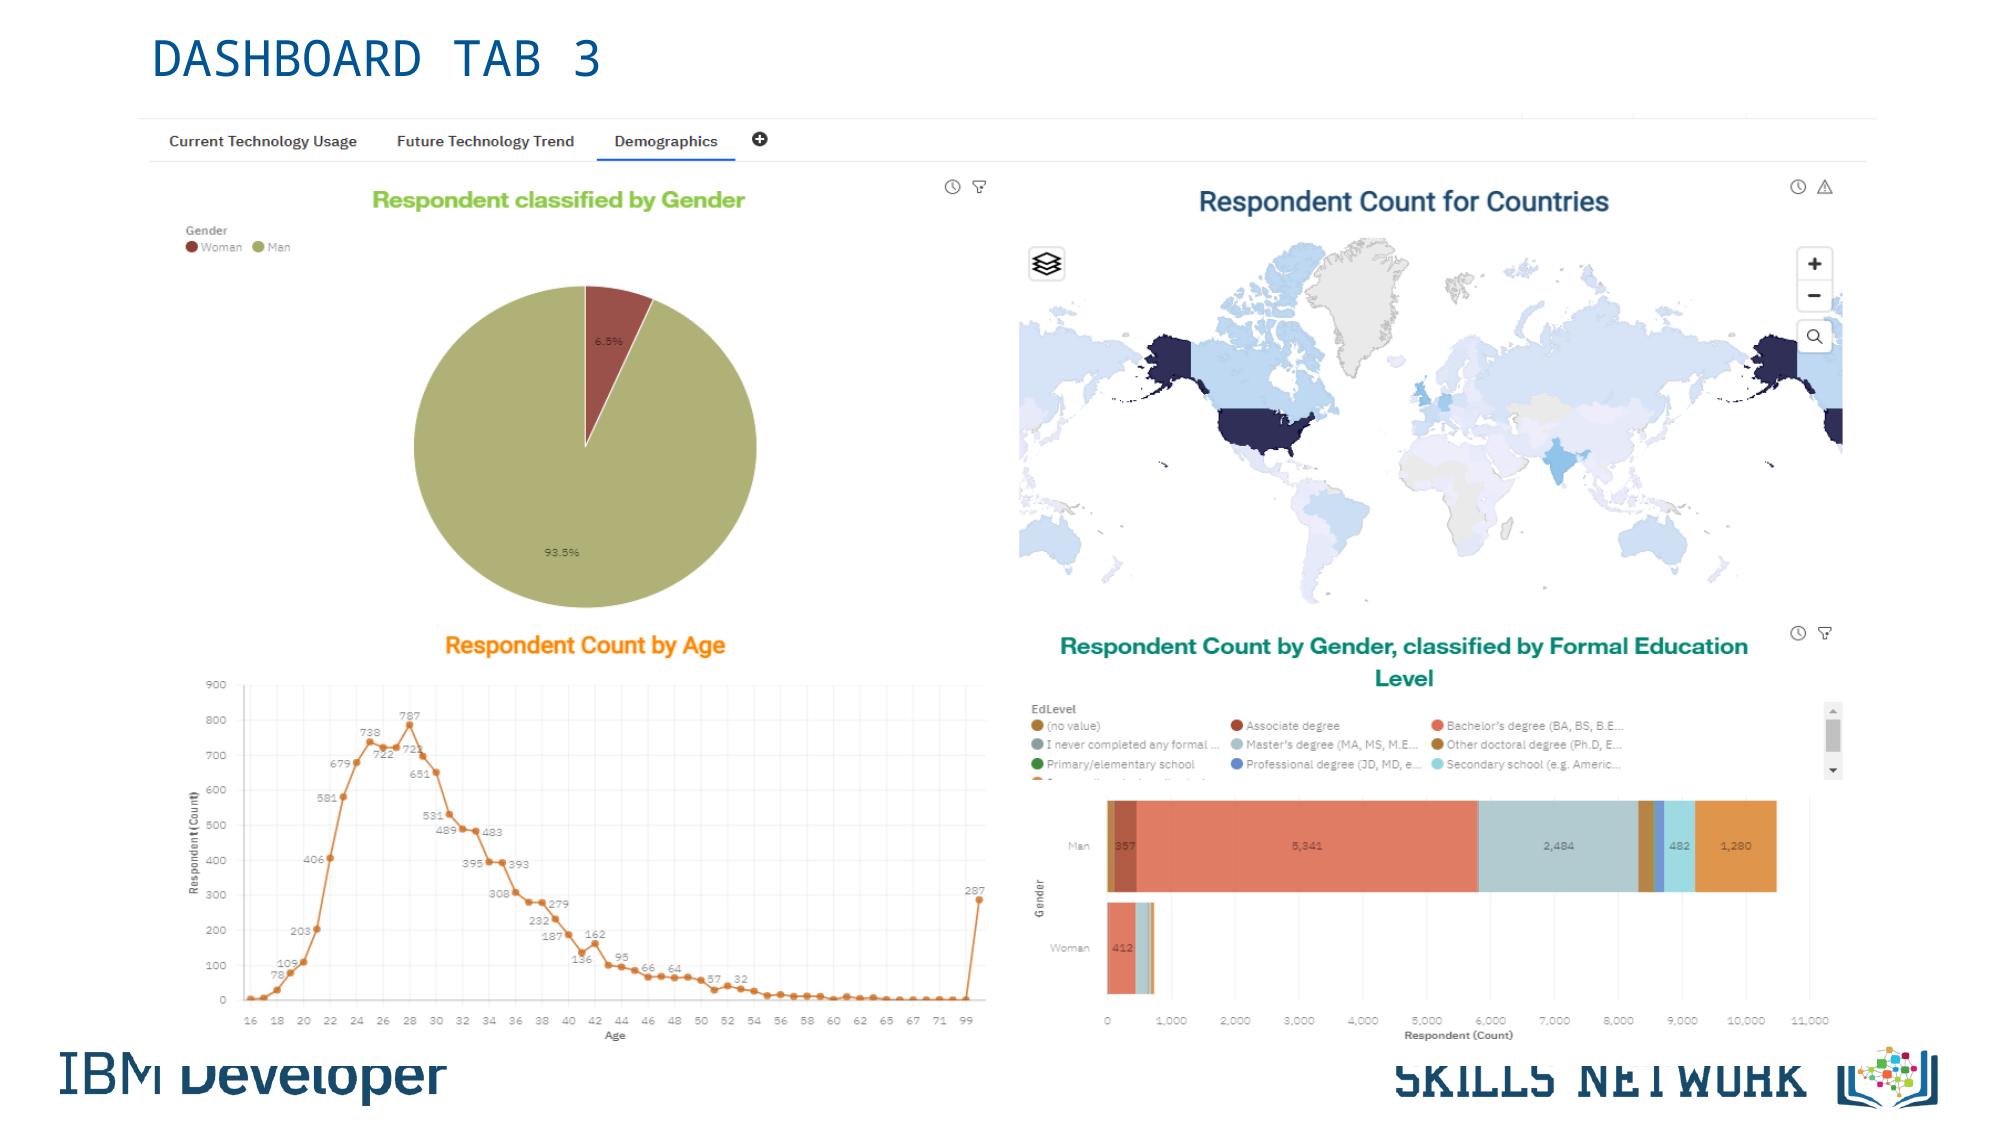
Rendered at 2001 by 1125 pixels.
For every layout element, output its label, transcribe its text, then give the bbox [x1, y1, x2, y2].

title DASHBOARD TAB 3 [137, 25, 1863, 95]
picture [55, 113, 1945, 1111]
